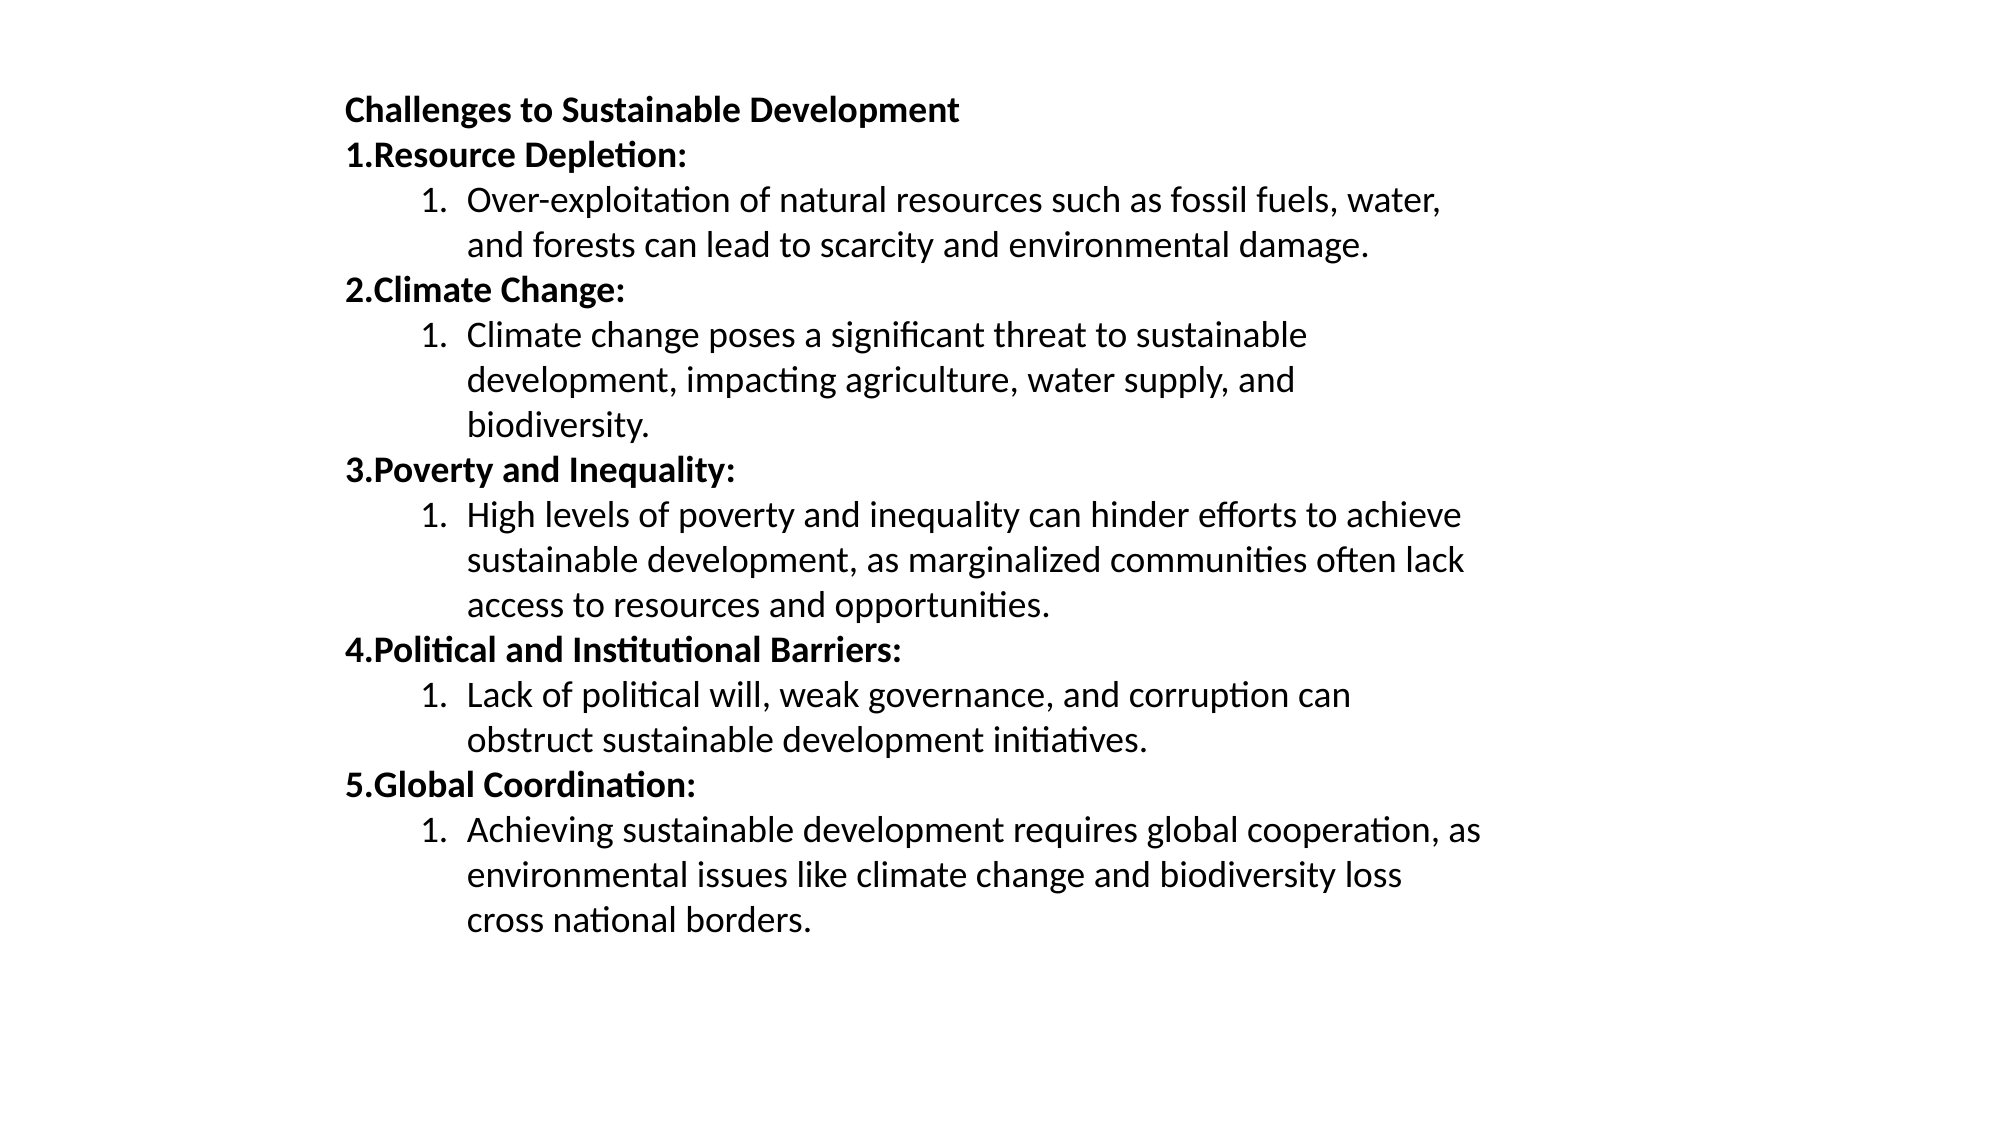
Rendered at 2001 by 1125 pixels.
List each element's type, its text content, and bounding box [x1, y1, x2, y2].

text_box Challenges to Sustainable Development Resource Depletion: Over-exploitation of natural resources such as fossil fuels, water, and forests can lead to scarcity and environmental damage. Climate Change: Climate change poses a significant threat to sustainable development, impacting agriculture, water supply, and biodiversity. Poverty and Inequality: High levels of poverty and inequality can hinder efforts to achieve sustainable development, as marginalized communities often lack access to resources and opportunities. Political and Institutional Barriers: Lack of political will, weak governance, and corruption can obstruct sustainable development initiatives. Global Coordination: Achieving sustainable development requires global cooperation, as environmental issues like climate change and biodiversity loss cross national borders. [330, 77, 1501, 948]
